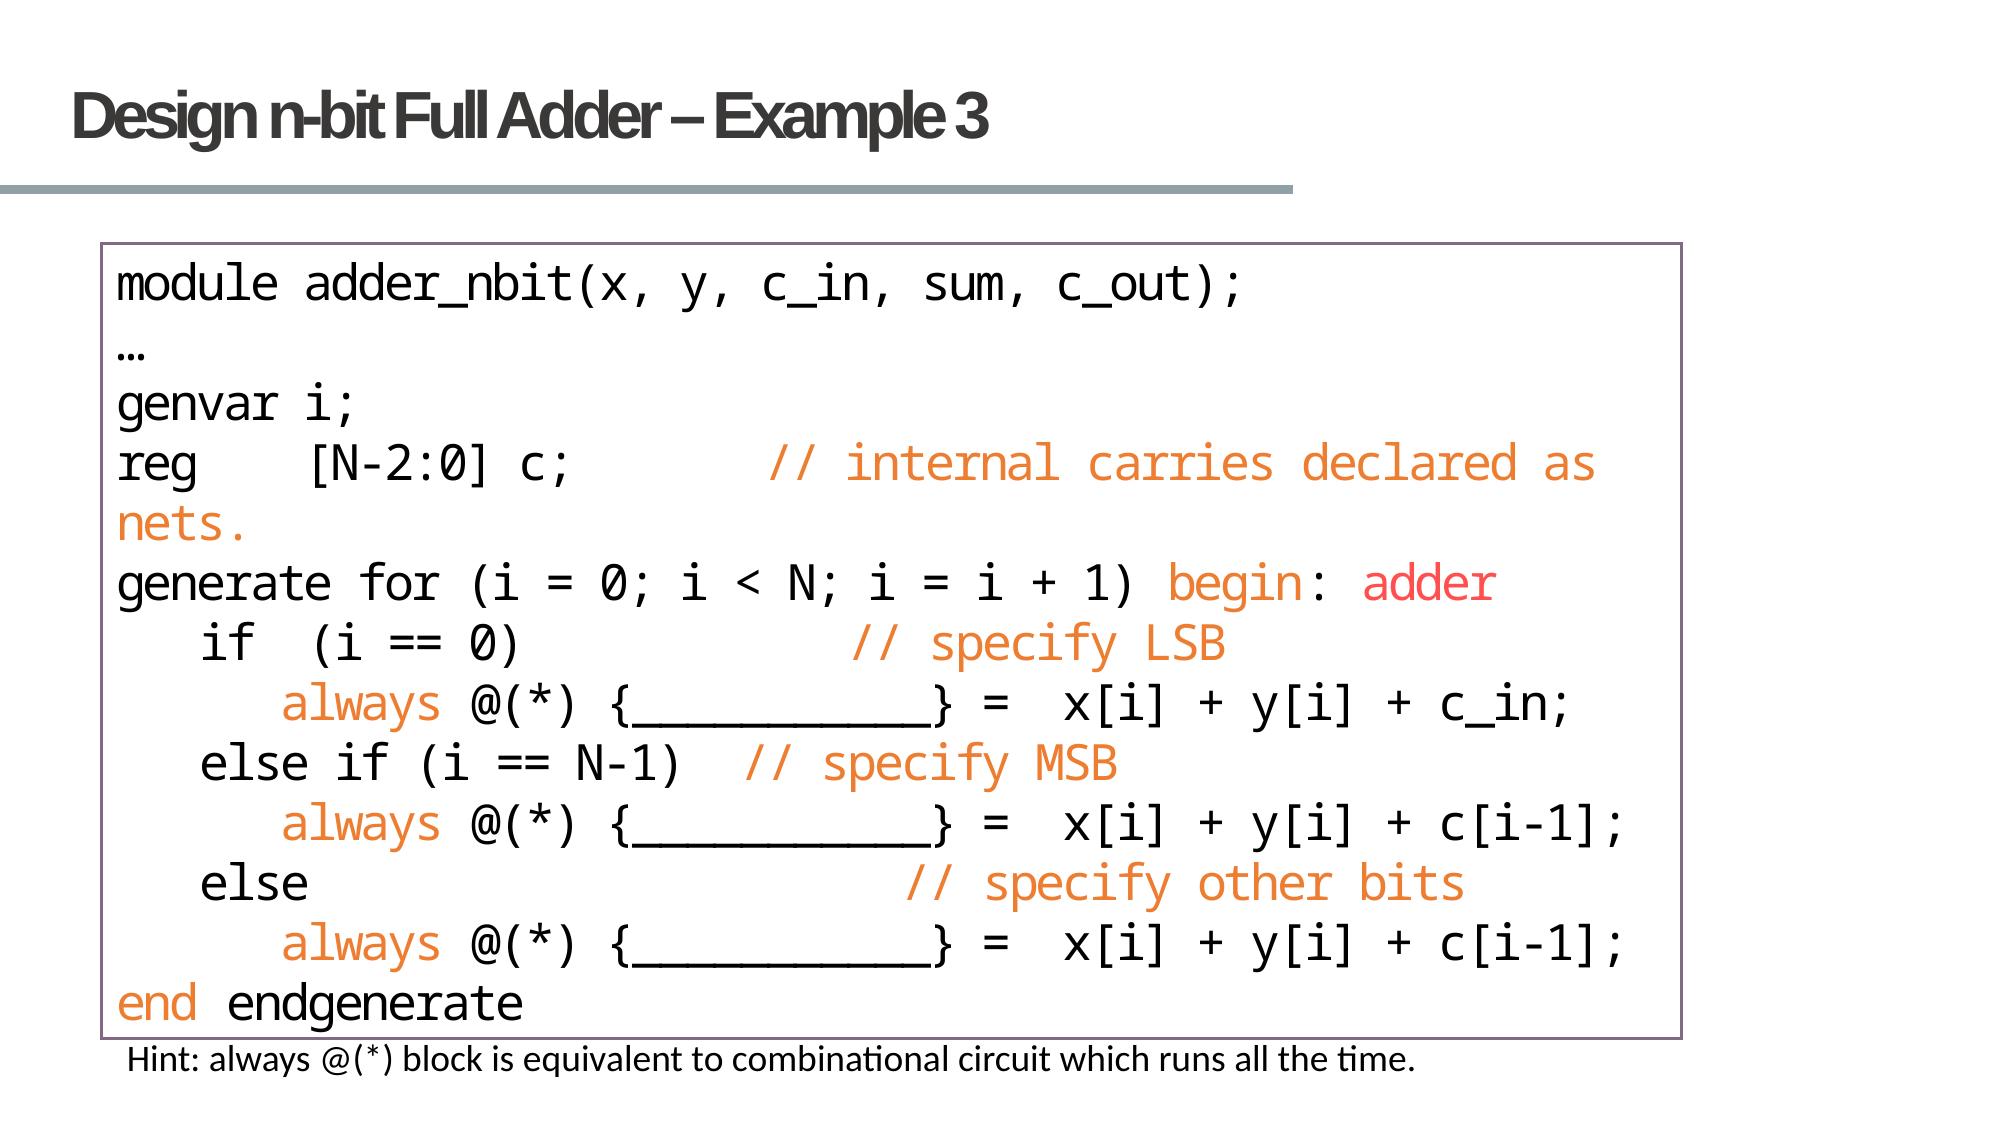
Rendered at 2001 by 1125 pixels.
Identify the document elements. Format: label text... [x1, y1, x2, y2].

text_box Design n-bit Full Adder – Example 3 [55, 53, 1387, 180]
text_box Hint: always @(*) block is equivalent to combinational circuit which runs all the time. [112, 1026, 1433, 1087]
text_box module adder_nbit(x, y, c_in, sum, c_out); … genvar i; reg [N-2:0] c; // internal carries declared as nets. generate for (i = 0; i < N; i = i + 1) begin: adder if (i == 0) // specify LSB always @(*) {___________} = x[i] + y[i] + c_in; else if (i == N-1) // specify MSB always @(*) {___________} = x[i] + y[i] + c[i-1]; else // specify other bits always @(*) {___________} = x[i] + y[i] + c[i-1]; end endgenerate [101, 243, 1682, 1039]
